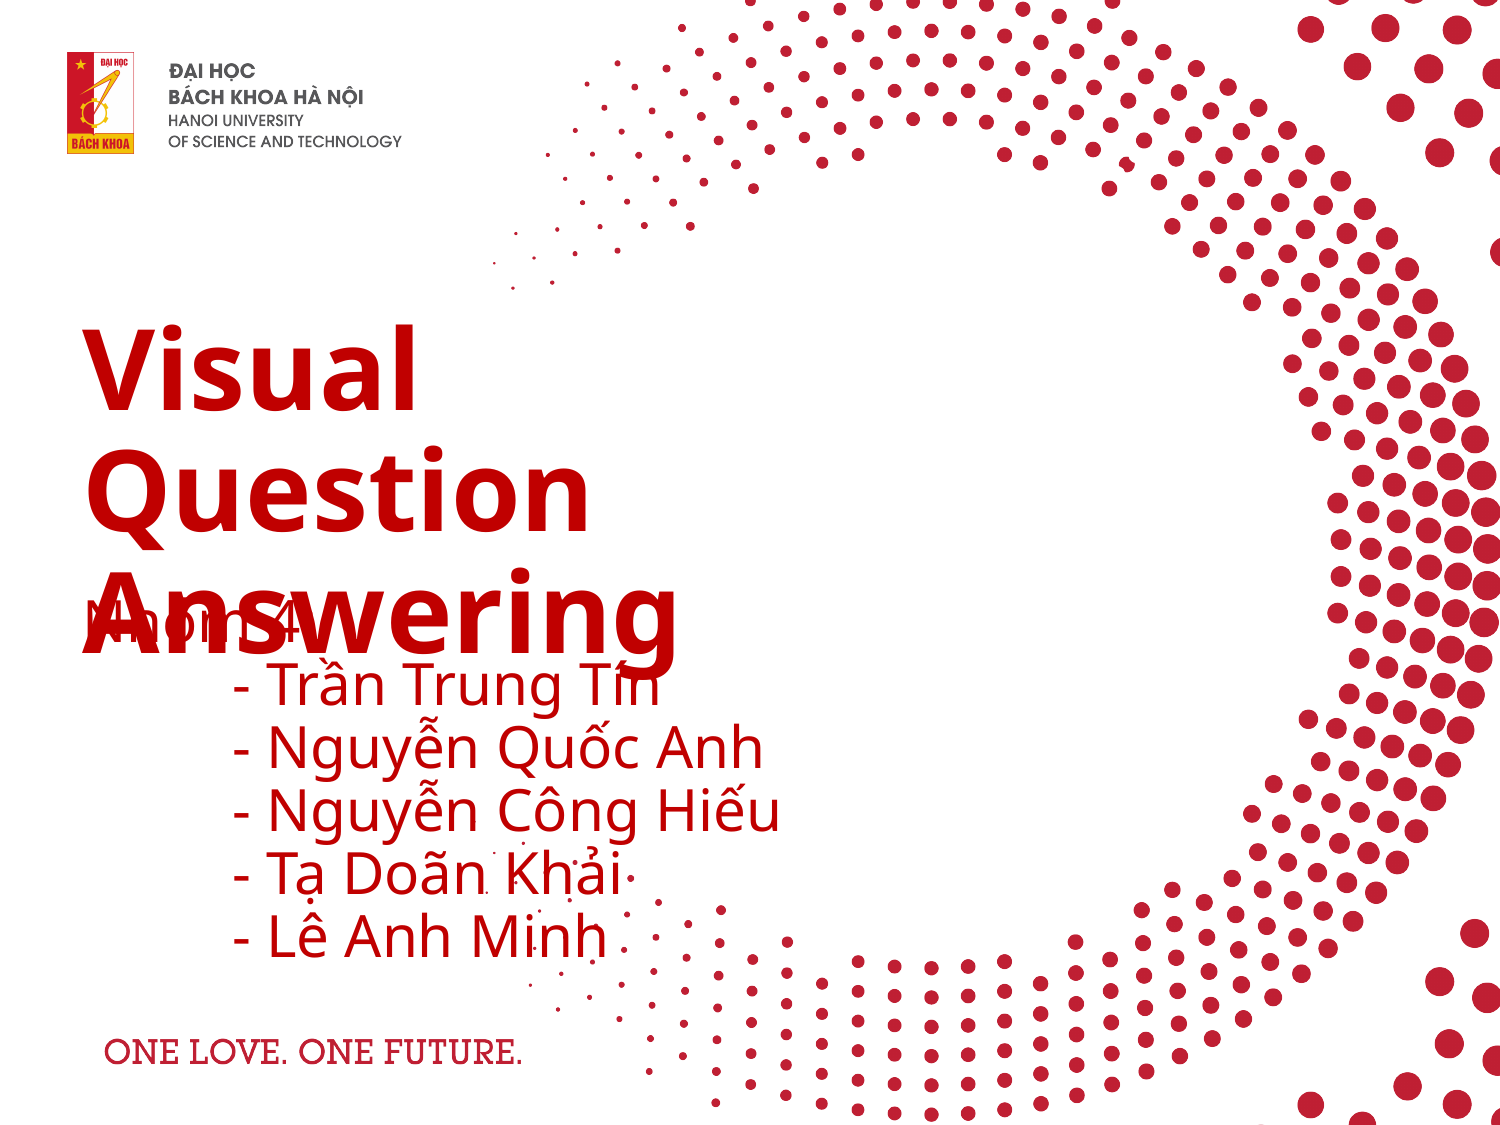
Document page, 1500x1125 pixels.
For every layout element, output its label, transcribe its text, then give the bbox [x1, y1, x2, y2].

text_box Visual Question Answering [67, 305, 1233, 563]
text_box Nhóm 4: - Trần Trung Tín - Nguyễn Quốc Anh - Nguyễn Công Hiếu - Tạ Doãn Khải - Lê Anh Minh [67, 585, 1273, 1004]
picture [0, 0, 1500, 1125]
